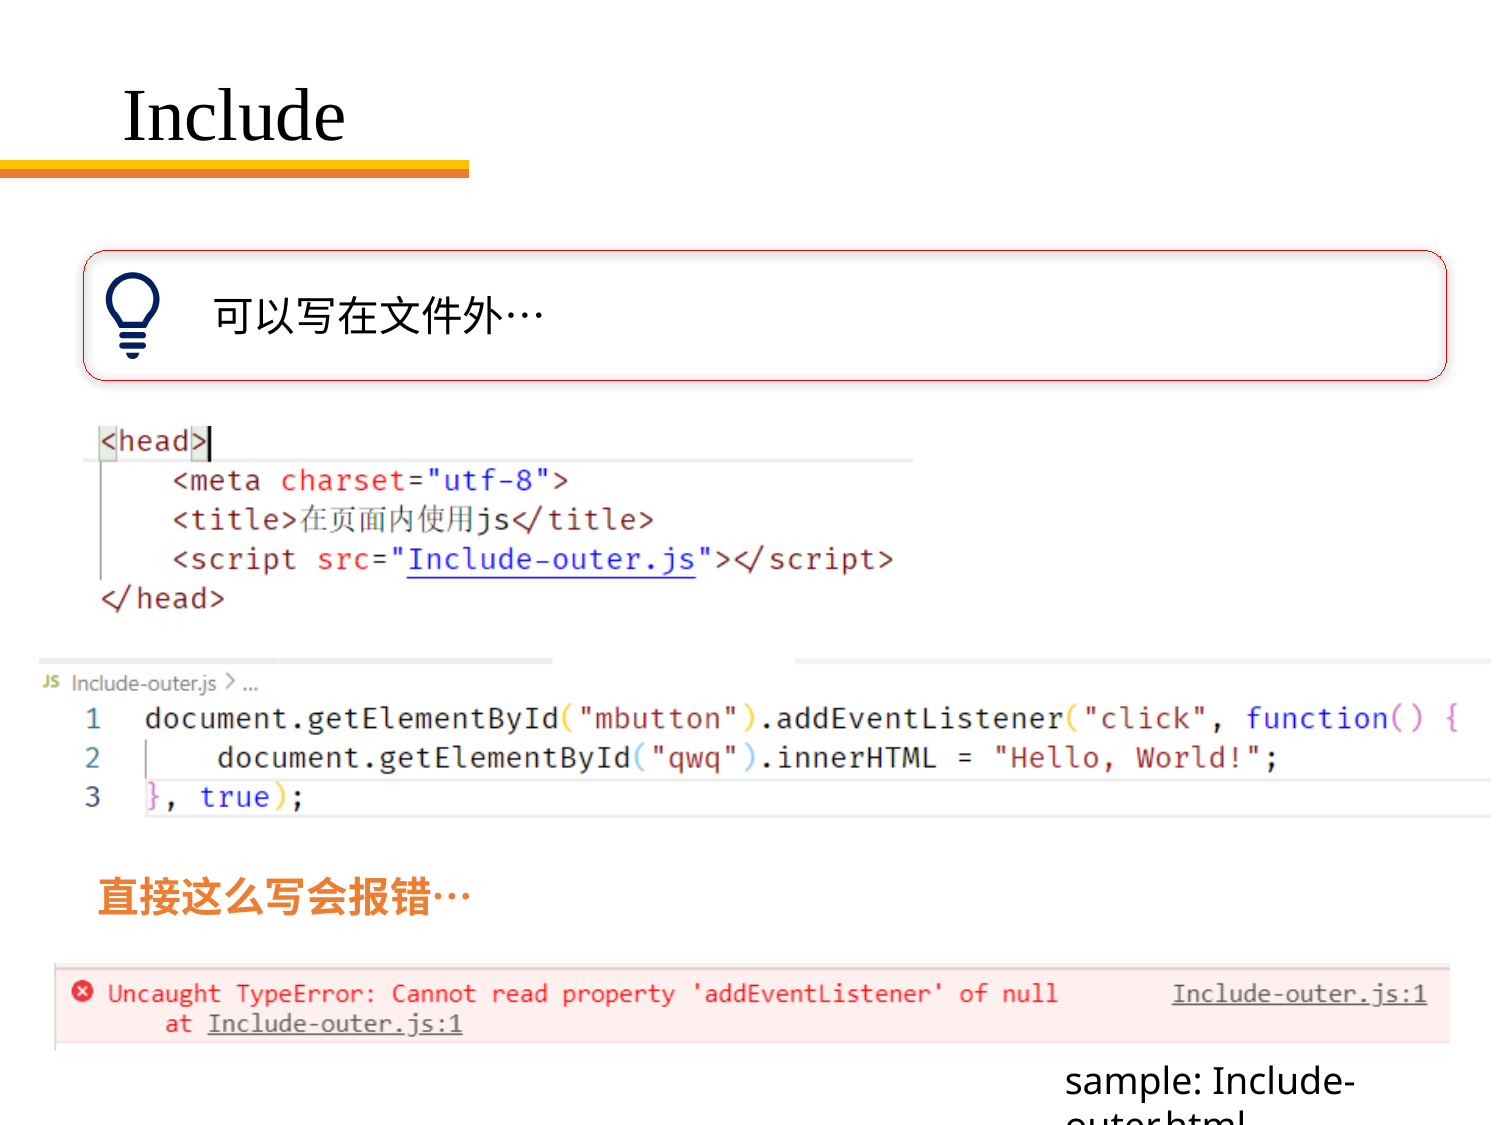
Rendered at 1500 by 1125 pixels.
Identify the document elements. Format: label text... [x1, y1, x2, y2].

text_box 可以写在文件外… [197, 282, 1447, 348]
picture [50, 963, 1450, 1051]
text_box [84, 250, 1447, 381]
picture [83, 426, 913, 626]
text_box 直接这么写会报错… [82, 863, 489, 929]
text_box sample: Include-outer.html [1050, 1049, 1494, 1125]
title Include [0, 62, 469, 170]
picture [39, 658, 1491, 840]
picture [83, 266, 182, 365]
